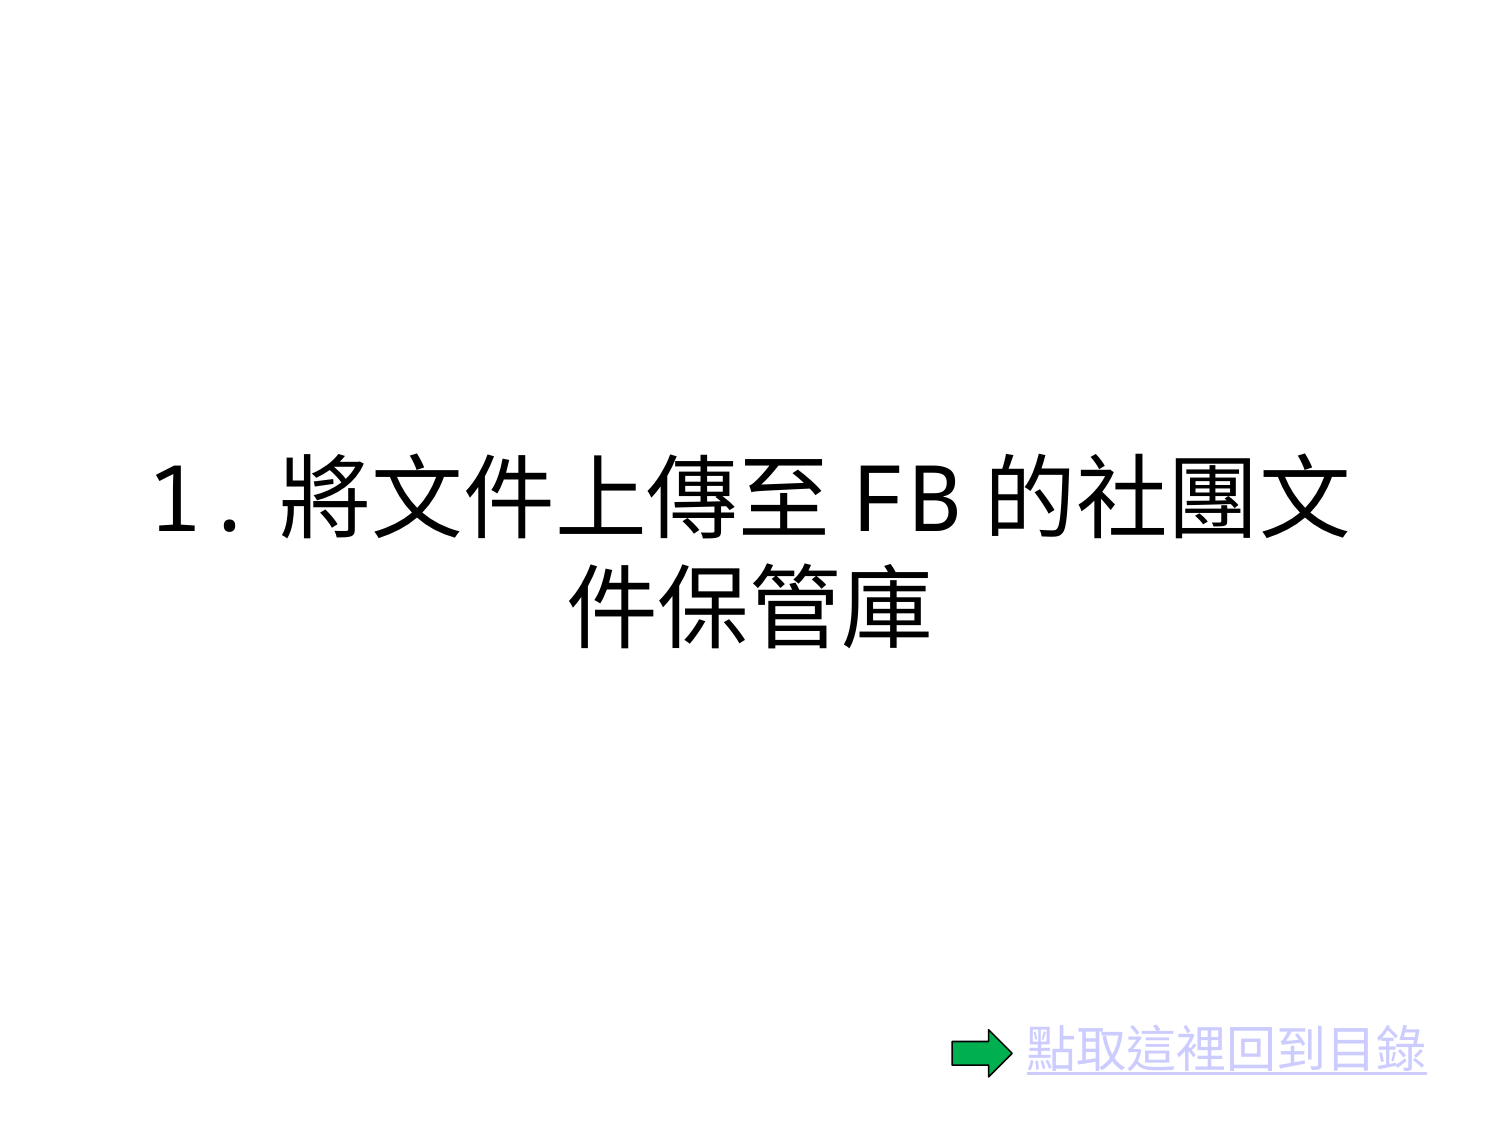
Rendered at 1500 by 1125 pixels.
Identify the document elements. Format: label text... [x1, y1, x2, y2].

title 1.將文件上傳至FB的社團文件保管庫 [112, 456, 1388, 644]
text_box 點取這裡回到目錄 [1012, 1010, 1450, 1098]
text_box [952, 1029, 1013, 1077]
